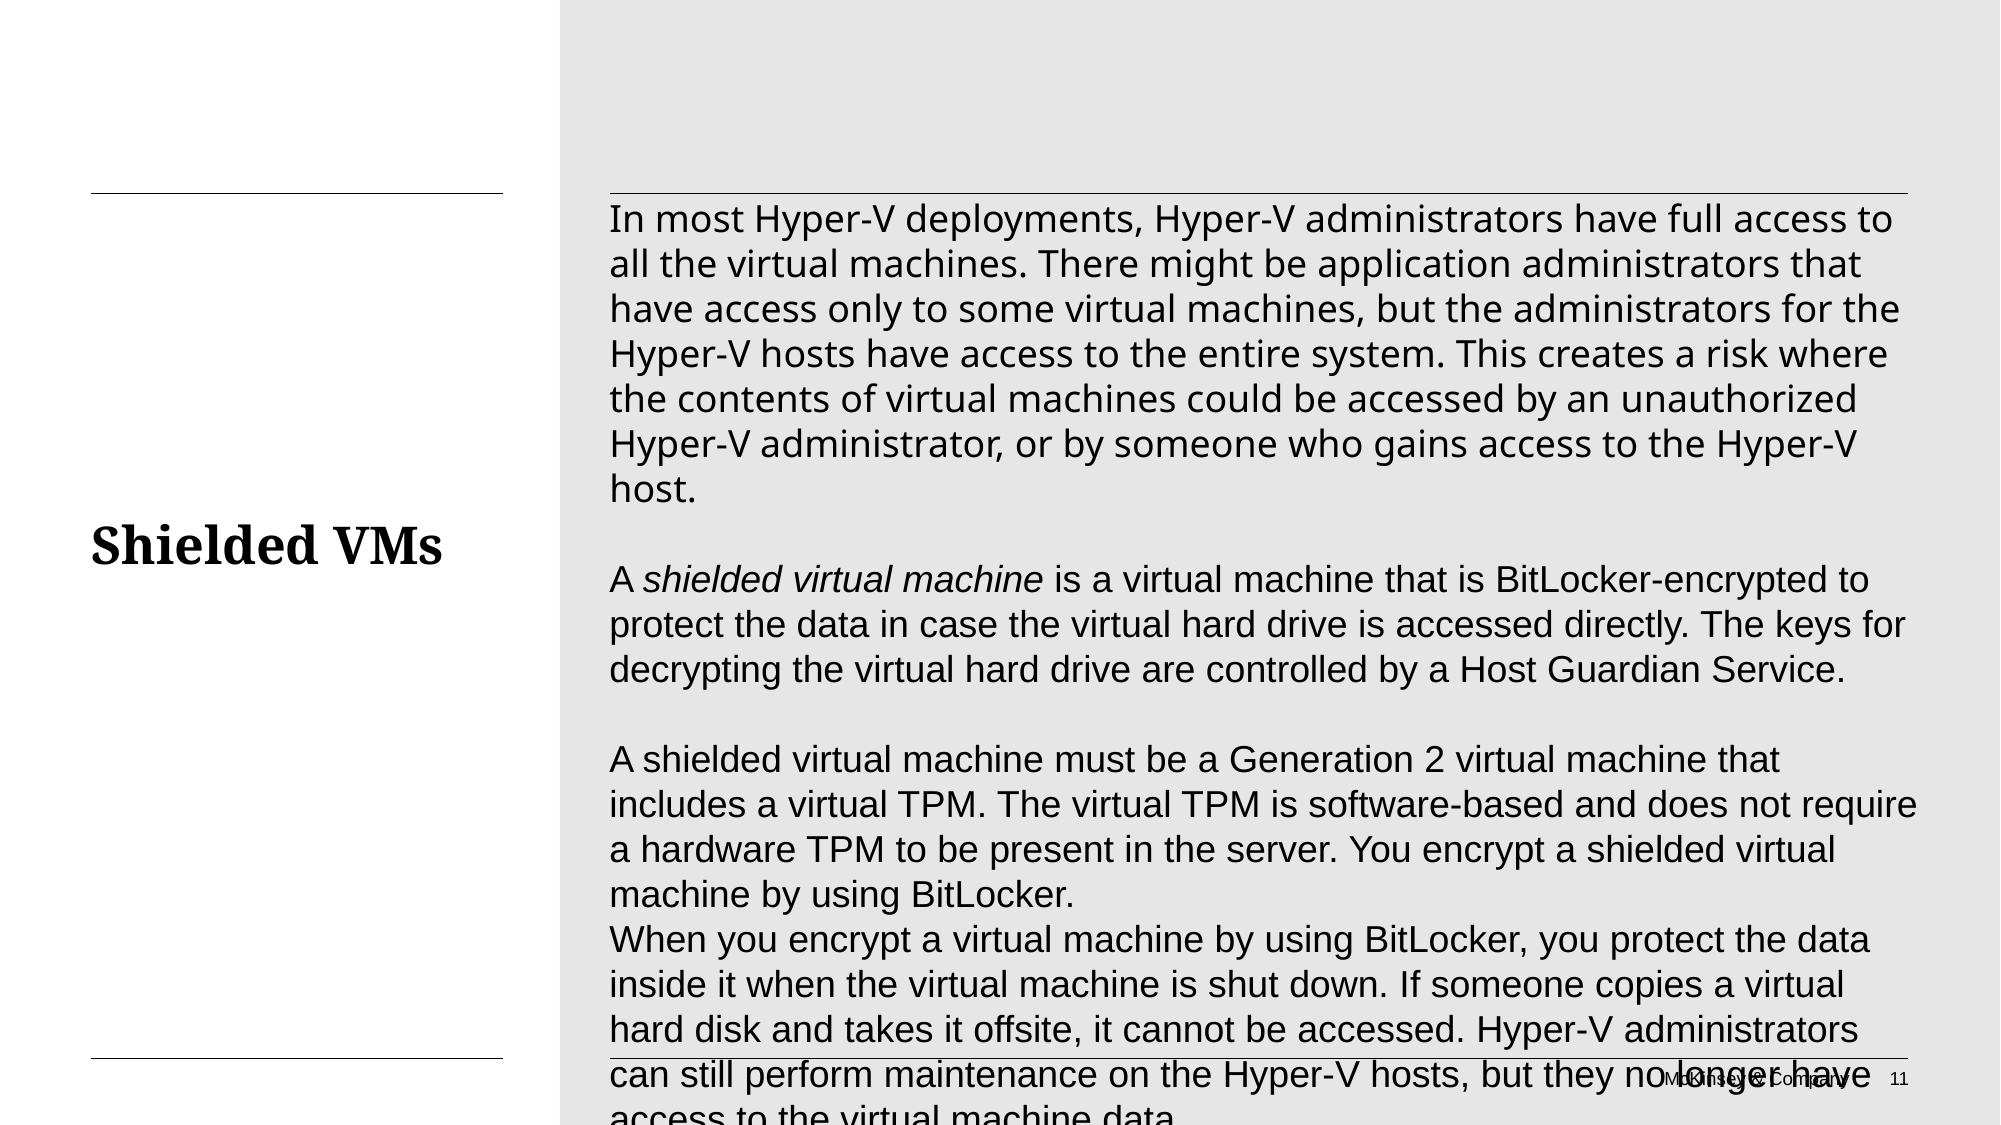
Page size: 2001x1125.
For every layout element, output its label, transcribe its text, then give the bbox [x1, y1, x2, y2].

text_box In most Hyper-V deployments, Hyper-V administrators have full access to all the virtual machines. There might be application administrators that have access only to some virtual machines, but the administrators for the Hyper-V hosts have access to the entire system. This creates a risk where the contents of virtual machines could be accessed by an unauthorized Hyper-V administrator, or by someone who gains access to the Hyper-V host. A shielded virtual machine is a virtual machine that is BitLocker-encrypted to protect the data in case the virtual hard drive is accessed directly. The keys for decrypting the virtual hard drive are controlled by a Host Guardian Service. A shielded virtual machine must be a Generation 2 virtual machine that includes a virtual TPM. The virtual TPM is software-based and does not require a hardware TPM to be present in the server. You encrypt a shielded virtual machine by using BitLocker. When you encrypt a virtual machine by using BitLocker, you protect the data inside it when the virtual machine is shut down. If someone copies a virtual hard disk and takes it offsite, it cannot be accessed. Hyper-V administrators can still perform maintenance on the Hyper-V hosts, but they no longer have access to the virtual machine data. [594, 188, 1937, 1125]
title Shielded VMs [91, 450, 504, 577]
